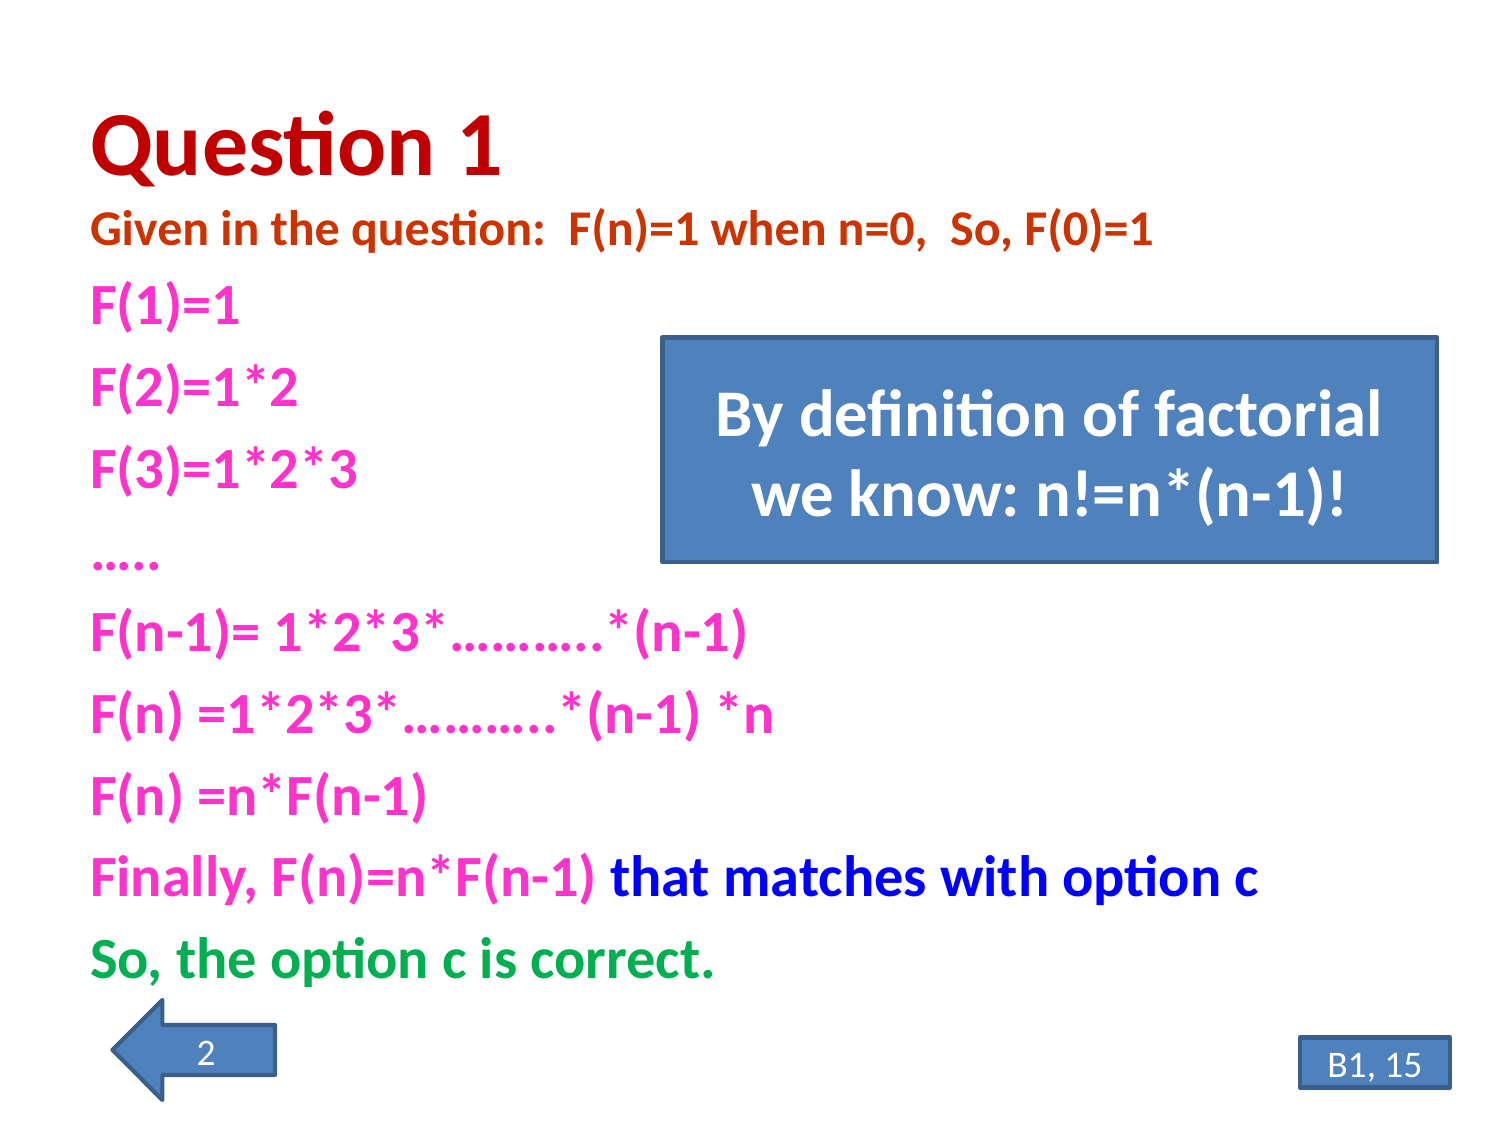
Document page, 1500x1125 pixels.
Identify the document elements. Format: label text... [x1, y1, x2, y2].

text_box 2 [110, 998, 278, 1102]
text_box By definition of factorial we know: n!=n*(n-1)! [660, 335, 1439, 564]
list Given in the question: F(n)=1 when n=0, So, F(0)=1 F(1)=1 F(2)=1*2 F(3)=1*2*3 ….. F(n-1)= 1*2*3*………..*(n-1) F(n) =1*2*3*………..*(n-1) *n F(n) =n*F(n-1) Finally, F(n)=n*F(n-1) that matches with option c So, the option c is correct. [75, 187, 1425, 1025]
title Question 1 [75, 45, 1425, 187]
text_box B1, 15 [1298, 1035, 1452, 1090]
